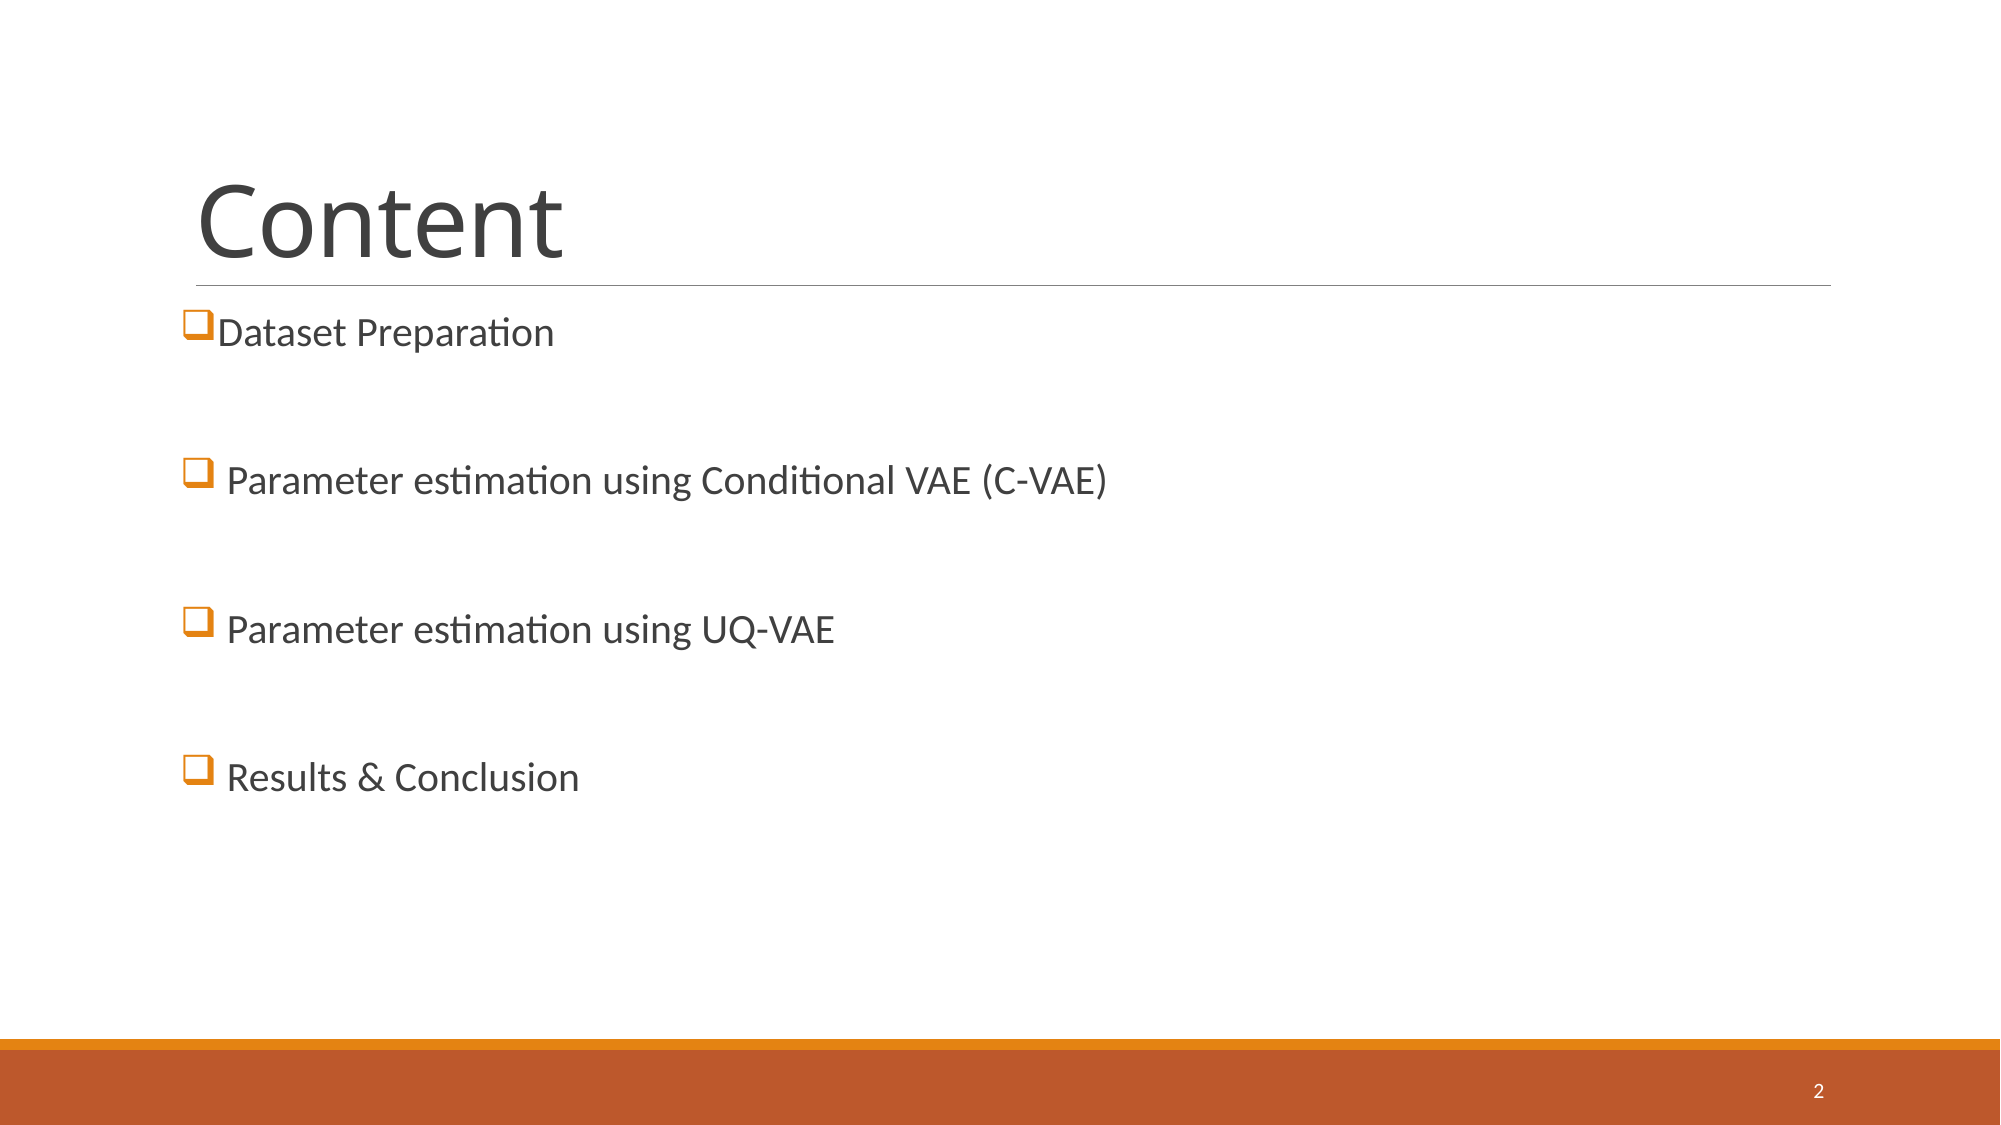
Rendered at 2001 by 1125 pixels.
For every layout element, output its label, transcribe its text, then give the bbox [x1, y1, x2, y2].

list Dataset Preparation Parameter estimation using Conditional VAE (C-VAE) Parameter estimation using UQ-VAE Results & Conclusion [180, 302, 1830, 963]
slide_number 2 [1624, 1059, 1840, 1120]
title Content [180, 47, 1830, 285]
